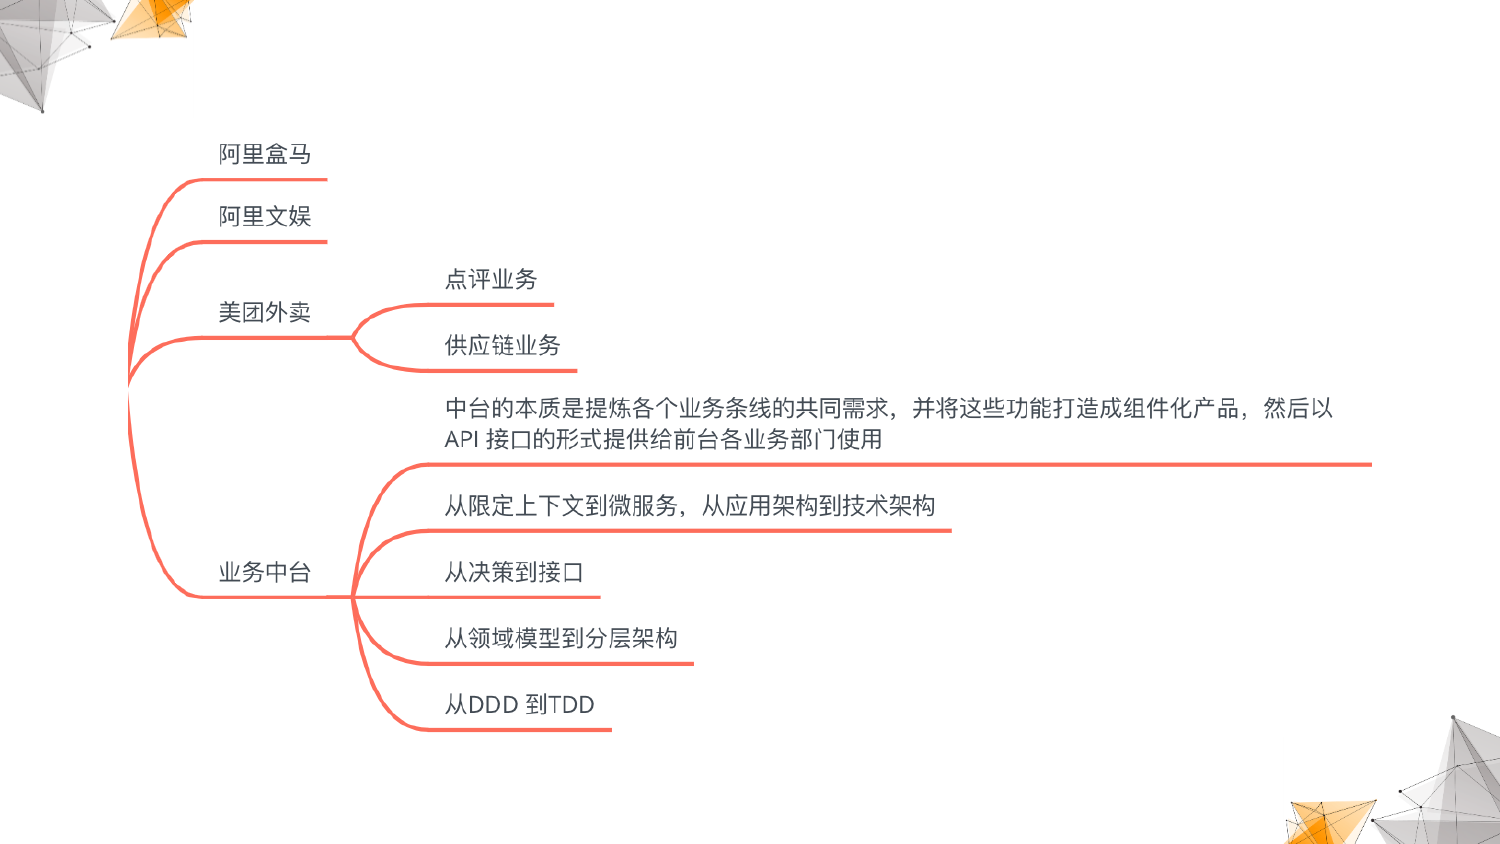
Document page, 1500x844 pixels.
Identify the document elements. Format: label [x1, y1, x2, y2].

picture [128, 133, 1500, 844]
picture [0, 0, 194, 118]
